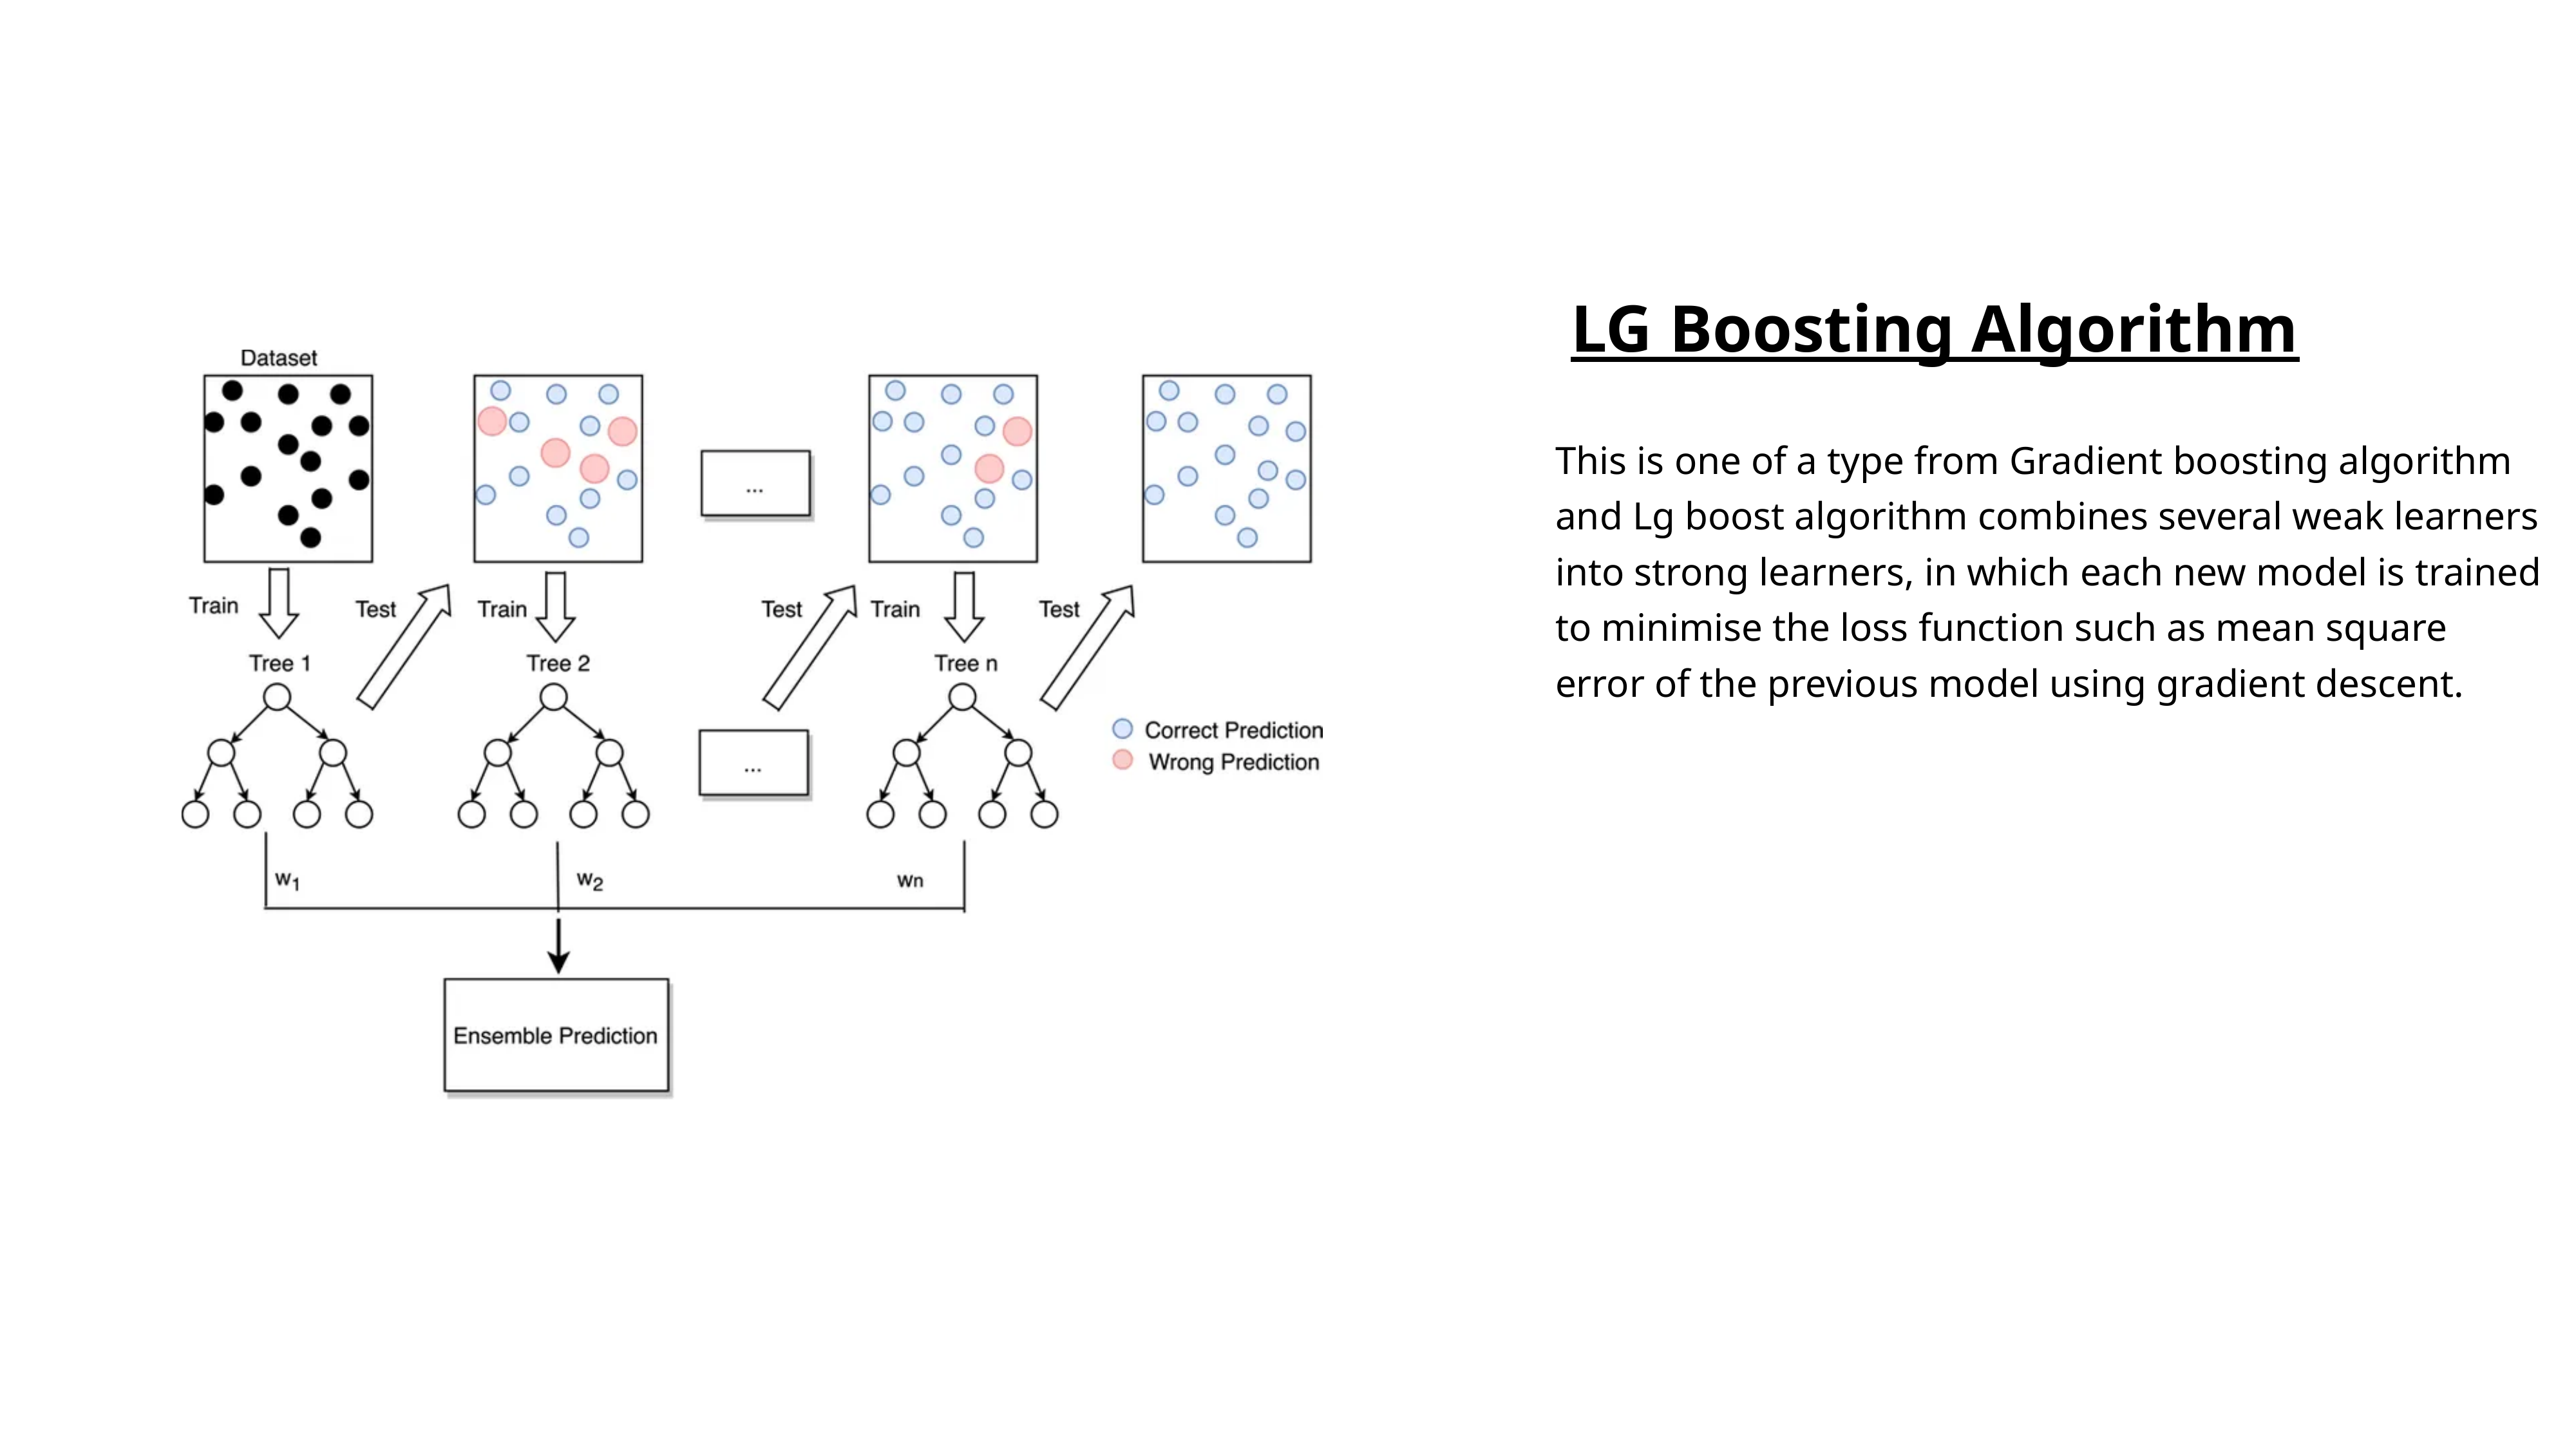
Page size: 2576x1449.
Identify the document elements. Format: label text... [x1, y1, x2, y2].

text_box This is one of a type from Gradient boosting algorithm and Lg boost algorithm combines several weak learners into strong learners, in which each new model is trained to minimise the loss function such as mean square error of the previous model using gradient descent. [1549, 443, 2555, 709]
text_box LG Boosting Algorithm [1566, 291, 2305, 372]
picture [182, 350, 1323, 1099]
